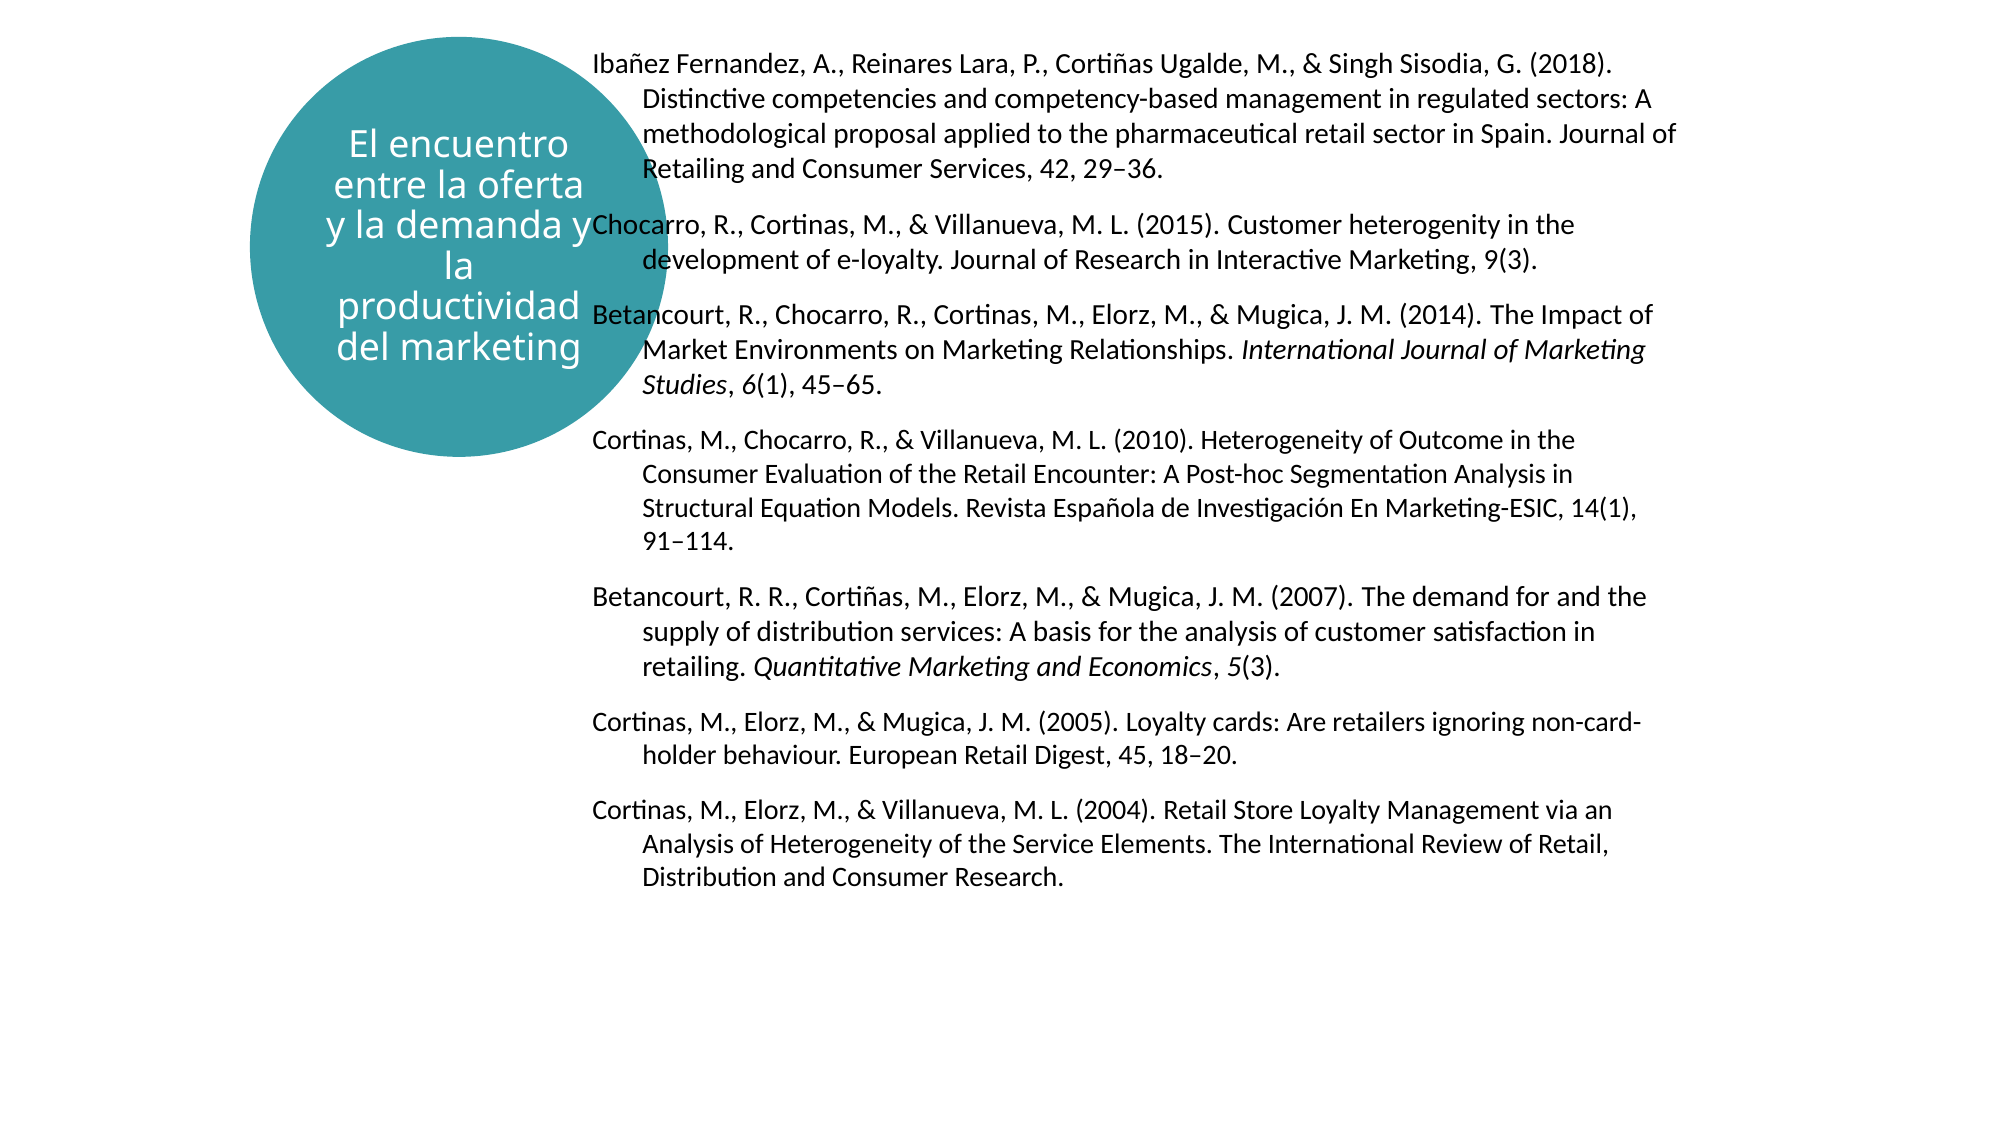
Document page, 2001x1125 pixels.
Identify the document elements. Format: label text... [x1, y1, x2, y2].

text_box Ibañez Fernandez, A., Reinares Lara, P., Cortiñas Ugalde, M., & Singh Sisodia, G. (2018). Distinctive competencies and competency-based management in regulated sectors: A methodological proposal applied to the pharmaceutical retail sector in Spain. Journal of Retailing and Consumer Services, 42, 29–36. Chocarro, R., Cortinas, M., & Villanueva, M. L. (2015). Customer heterogenity in the development of e-loyalty. Journal of Research in Interactive Marketing, 9(3). Betancourt, R., Chocarro, R., Cortinas, M., Elorz, M., & Mugica, J. M. (2014). The Impact of Market Environments on Marketing Relationships. International Journal of Marketing Studies, 6(1), 45–65. Cortinas, M., Chocarro, R., & Villanueva, M. L. (2010). Heterogeneity of Outcome in the Consumer Evaluation of the Retail Encounter: A Post-hoc Segmentation Analysis in Structural Equation Models. Revista Española de Investigación En Marketing-ESIC, 14(1), 91–114. Betancourt, R. R., Cortiñas, M., Elorz, M., & Mugica, J. M. (2007). The demand for and the supply of distribution services: A basis for the analysis of customer satisfaction in retailing. Quantitative Marketing and Economics, 5(3). Cortinas, M., Elorz, M., & Mugica, J. M. (2005). Loyalty cards: Are retailers ignoring non-card-holder behaviour. European Retail Digest, 45, 18–20. Cortinas, M., Elorz, M., & Villanueva, M. L. (2004). Retail Store Loyalty Management via an Analysis of Heterogeneity of the Service Elements. The International Review of Retail, Distribution and Consumer Research. [577, 36, 1699, 900]
text_box El encuentro entre la oferta y la demanda y la productividad del marketing [249, 36, 577, 457]
